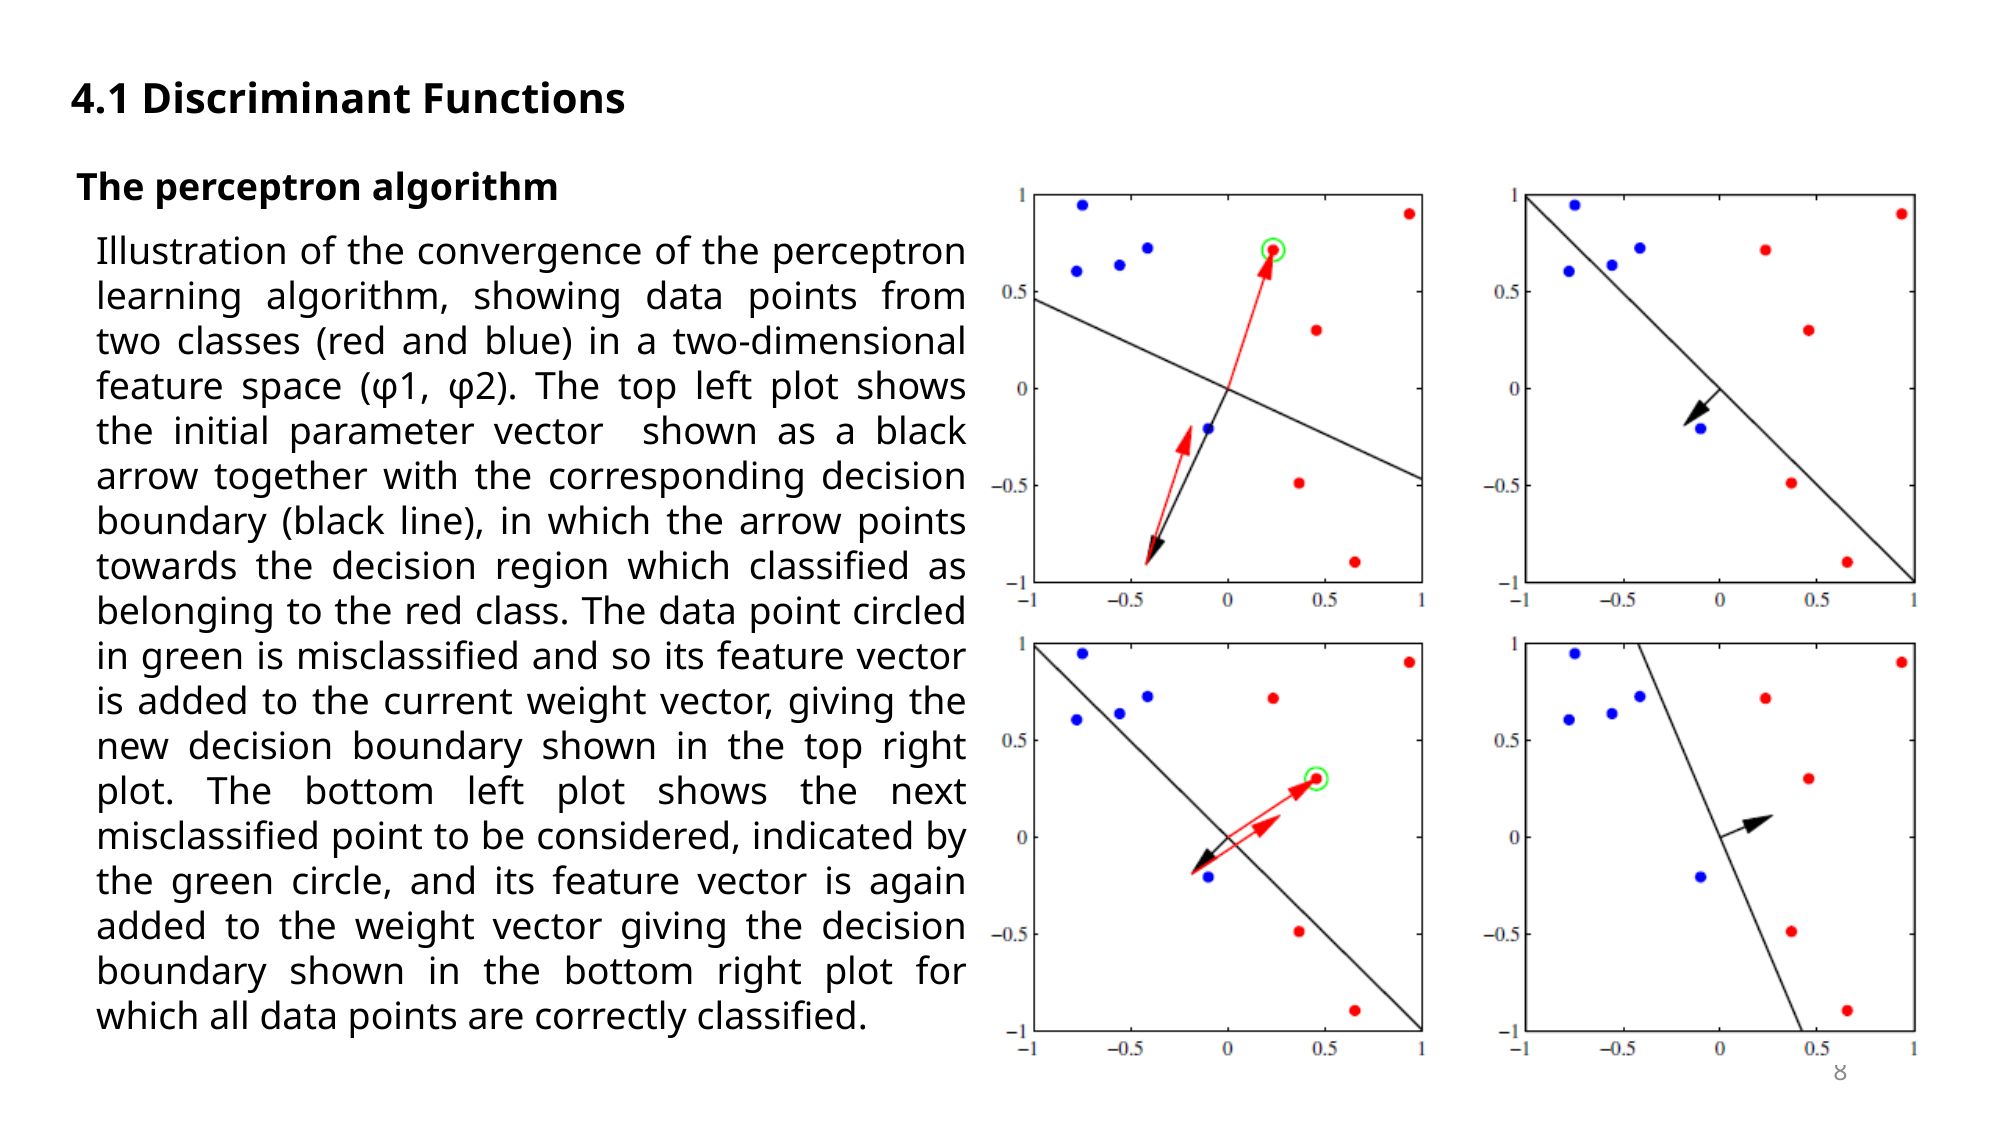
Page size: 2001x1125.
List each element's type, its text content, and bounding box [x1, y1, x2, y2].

slide_number 8 [1412, 1065, 1863, 1103]
text_box The perceptron algorithm [61, 155, 575, 216]
text_box 4.1 Discriminant Functions [55, 64, 641, 129]
picture [982, 163, 1974, 1065]
